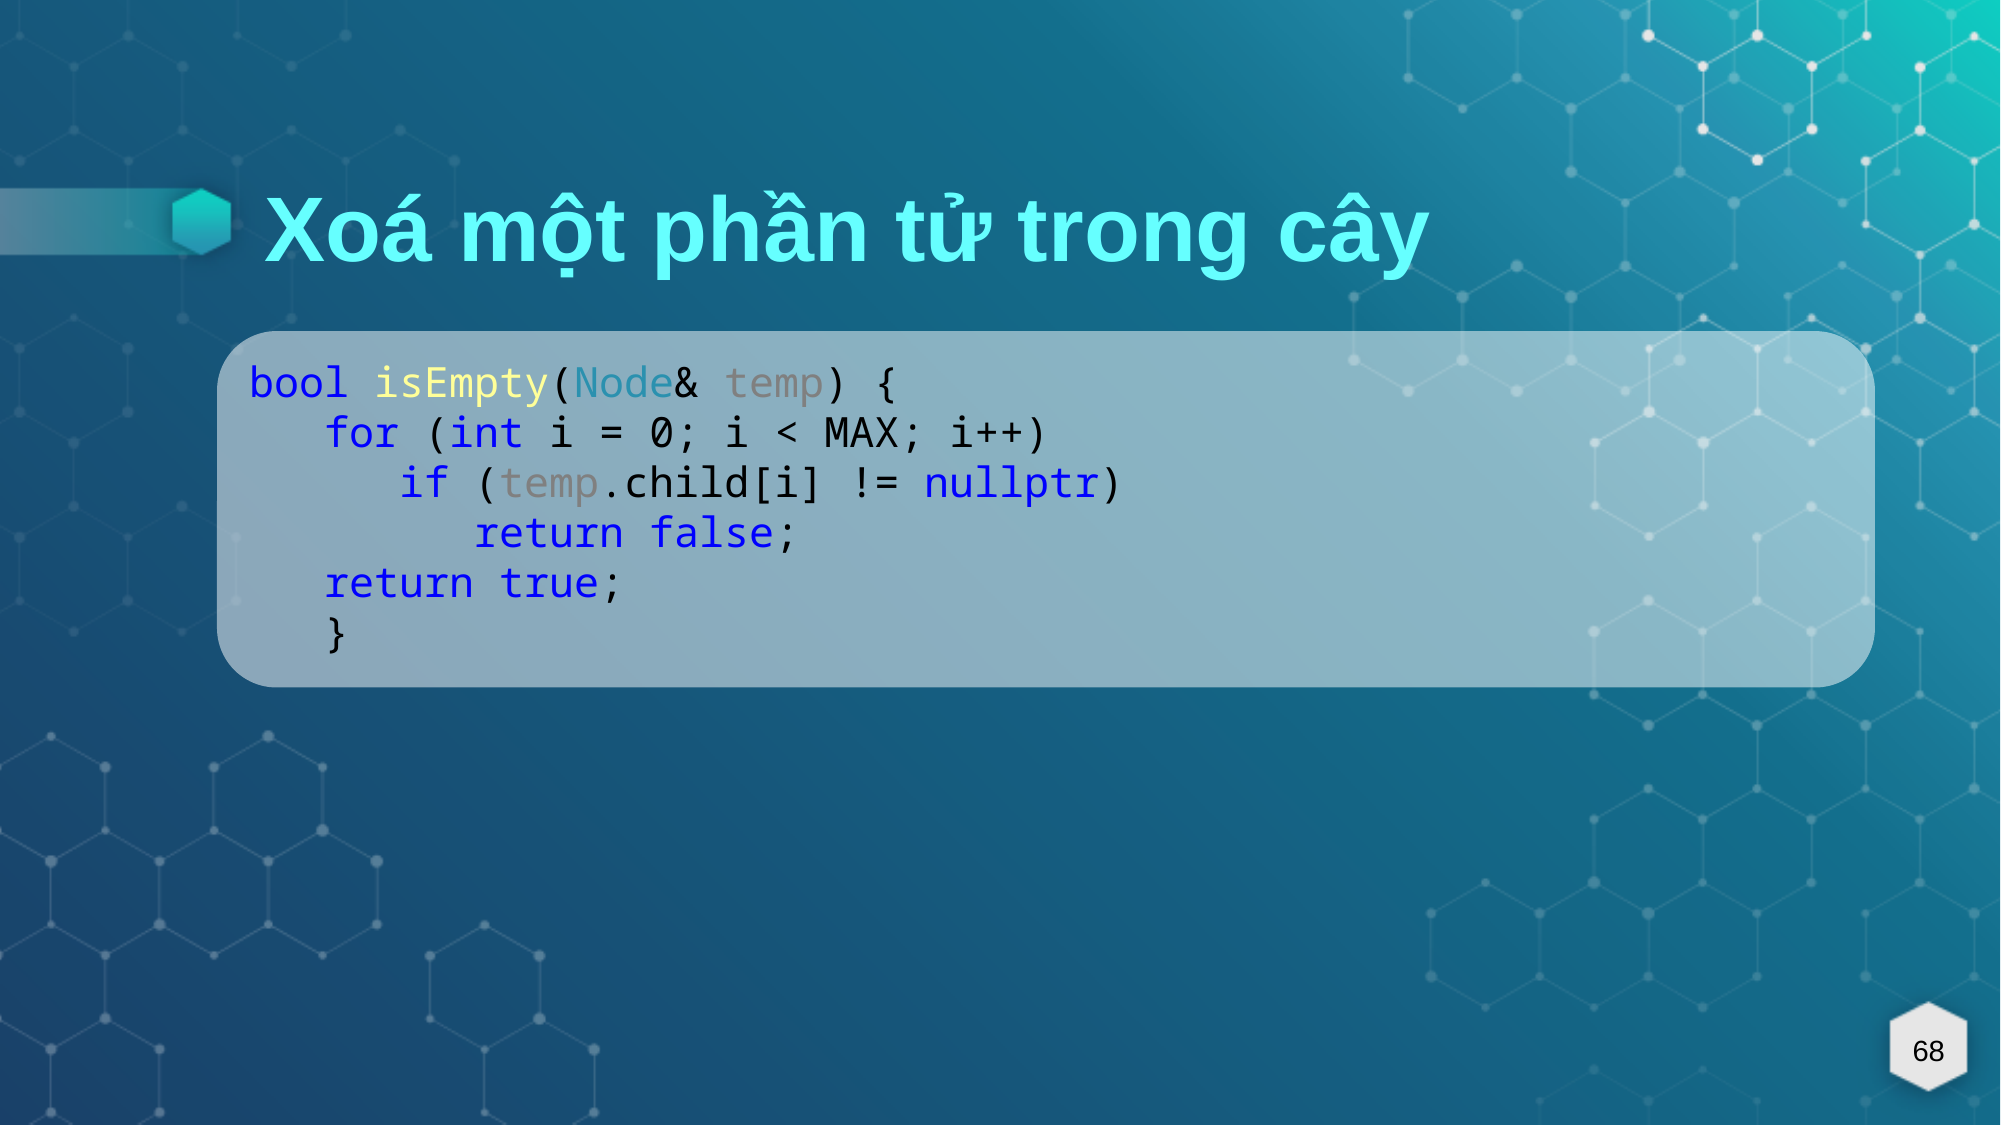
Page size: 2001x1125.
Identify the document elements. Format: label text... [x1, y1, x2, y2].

picture [0, 0, 2001, 1125]
text_box Xoá một phần tử trong cây [249, 162, 1475, 288]
text_box bool isEmpty(Node& temp) { for (int i = 0; i < MAX; i++) if (temp.child[i] != nullptr) return false; return true; } [216, 331, 1875, 688]
